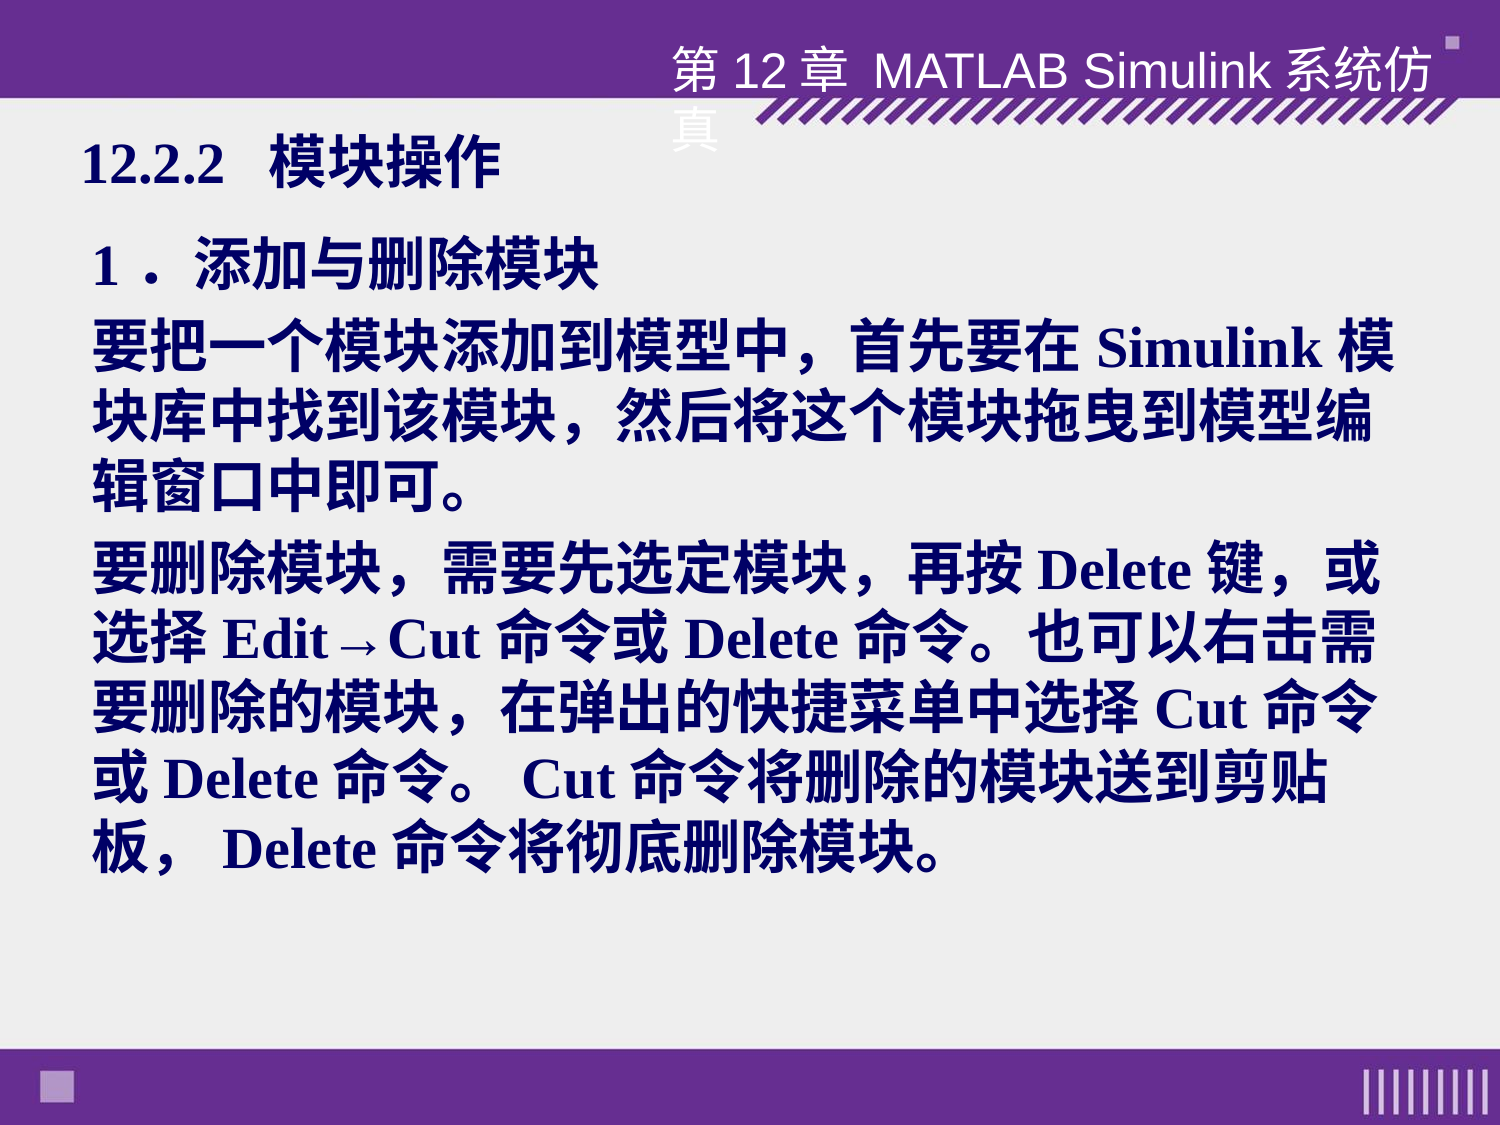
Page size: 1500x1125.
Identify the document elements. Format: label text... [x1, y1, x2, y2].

title 12.2.2 模块操作 [64, 66, 1439, 254]
picture [0, 0, 1500, 1125]
text_box 第12章 MATLAB Simulink系统仿真 [655, 30, 1477, 166]
list 1．添加与删除模块 要把一个模块添加到模型中，首先要在Simulink模块库中找到该模块，然后将这个模块拖曳到模型编辑窗口中即可。 要删除模块，需要先选定模块，再按Delete键，或选择Edit→Cut命令或Delete命令。也可以右击需要删除的模块，在弹出的快捷菜单中选择Cut命令或Delete命令。Cut命令将删除的模块送到剪贴板，Delete命令将彻底删除模块。 [76, 219, 1427, 963]
